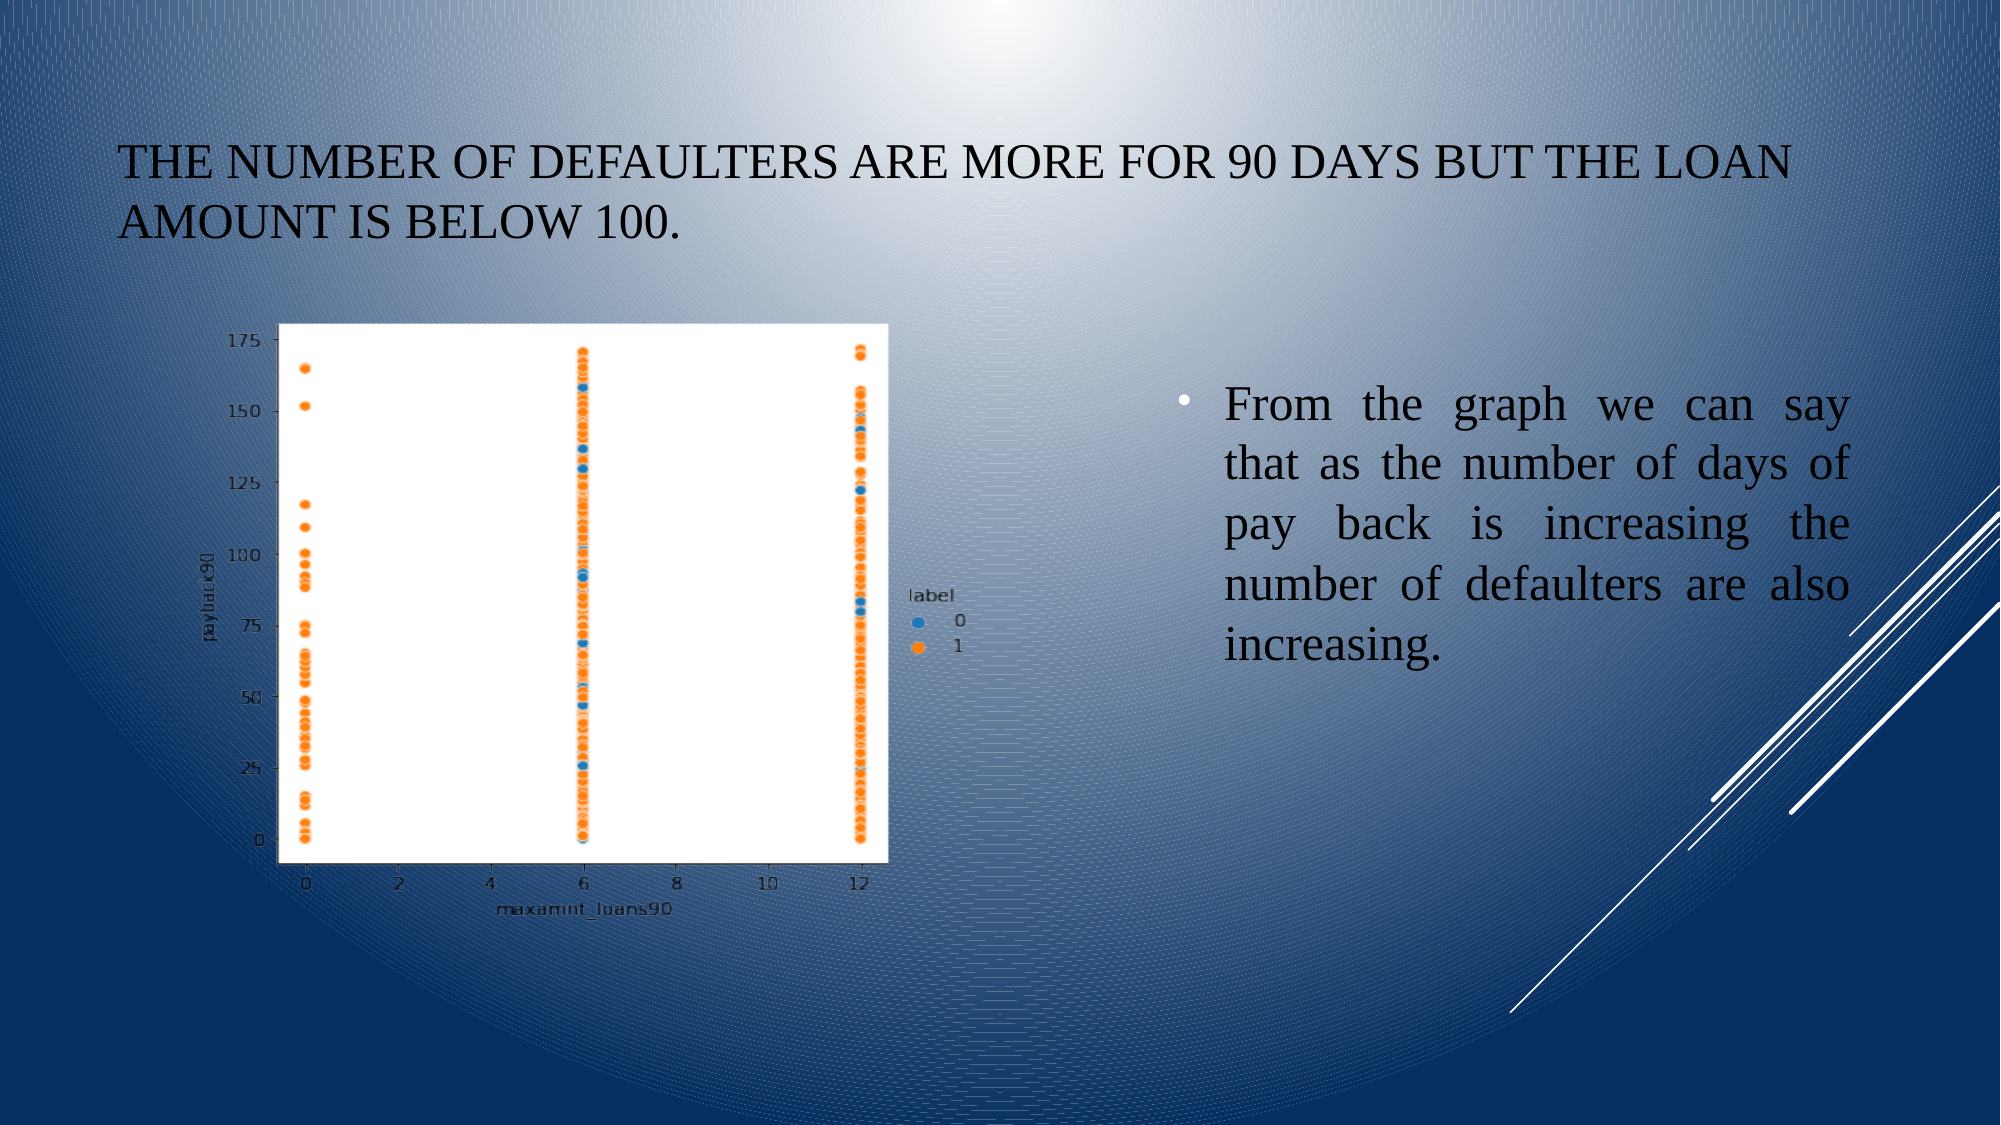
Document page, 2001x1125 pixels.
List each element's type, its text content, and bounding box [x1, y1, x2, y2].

list From the graph we can say that as the number of days of pay back is increasing the number of defaulters are also increasing. [1162, 362, 1867, 929]
title the number of defaulters are more for 90 days but the loan amount is below 100. [102, 86, 1894, 257]
picture [186, 314, 982, 930]
